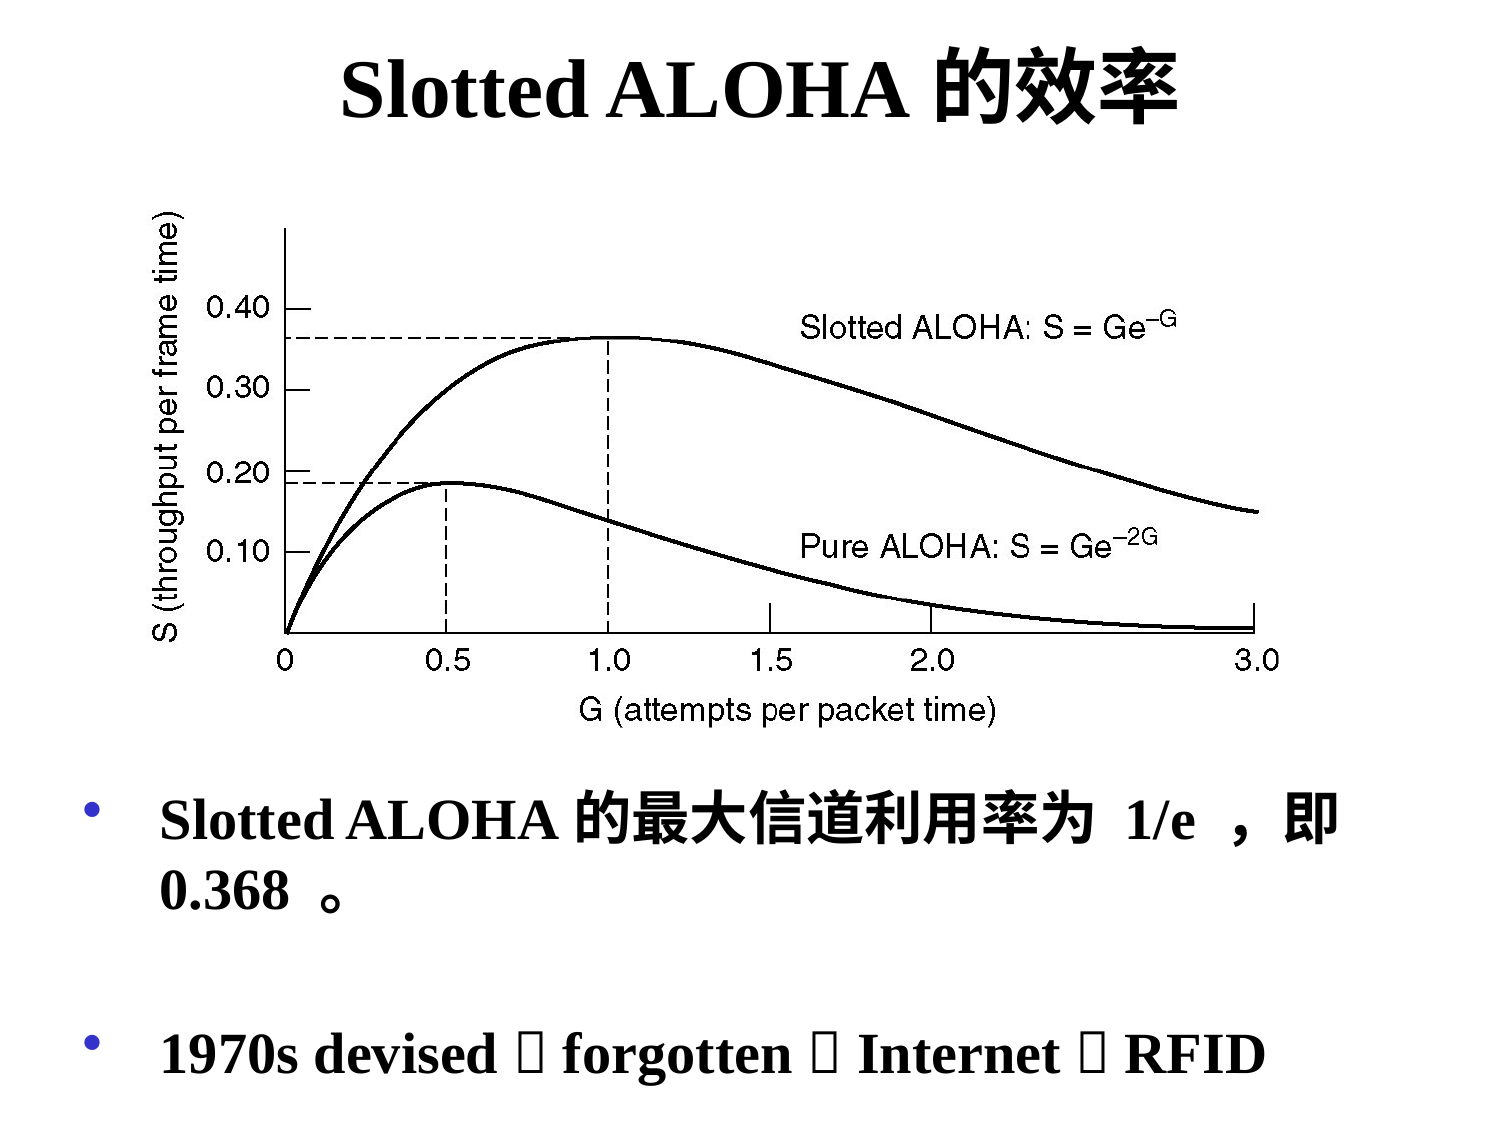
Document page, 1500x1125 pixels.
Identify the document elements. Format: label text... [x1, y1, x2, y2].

text_box Slotted ALOHA的最大信道利用率为 1/e ，即 0.368 。 1970s devised  forgotten  Internet  RFID [61, 771, 1363, 1026]
picture [146, 210, 1279, 729]
title Slotted ALOHA的效率 [0, 0, 1500, 168]
